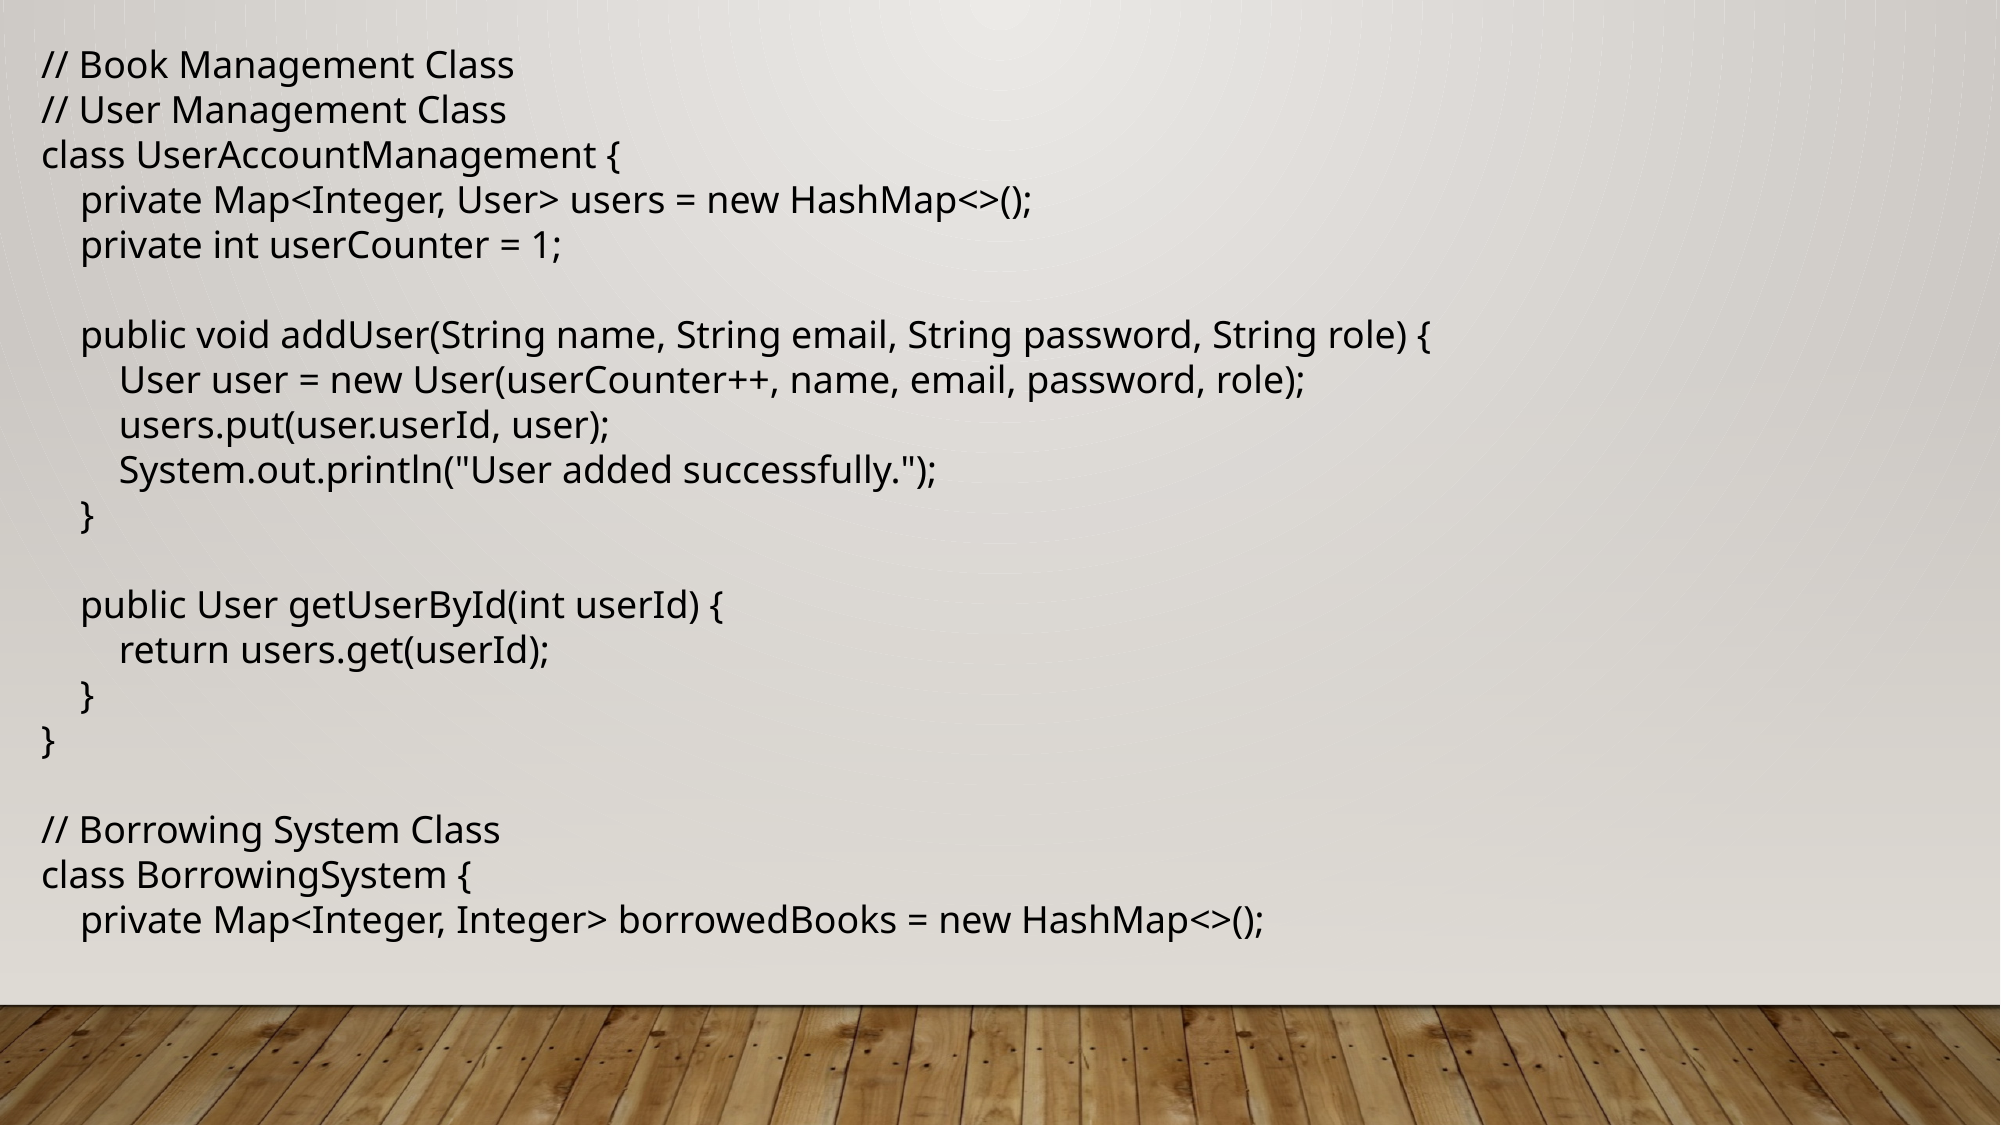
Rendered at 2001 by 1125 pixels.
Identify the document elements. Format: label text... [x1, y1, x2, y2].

text_box // Book Management Class // User Management Class class UserAccountManagement { private Map<Integer, User> users = new HashMap<>(); private int userCounter = 1; public void addUser(String name, String email, String password, String role) { User user = new User(userCounter++, name, email, password, role); users.put(user.userId, user); System.out.println("User added successfully."); } public User getUserById(int userId) { return users.get(userId); } } // Borrowing System Class class BorrowingSystem { private Map<Integer, Integer> borrowedBooks = new HashMap<>(); [26, 33, 1502, 949]
picture [0, 1005, 2000, 1125]
